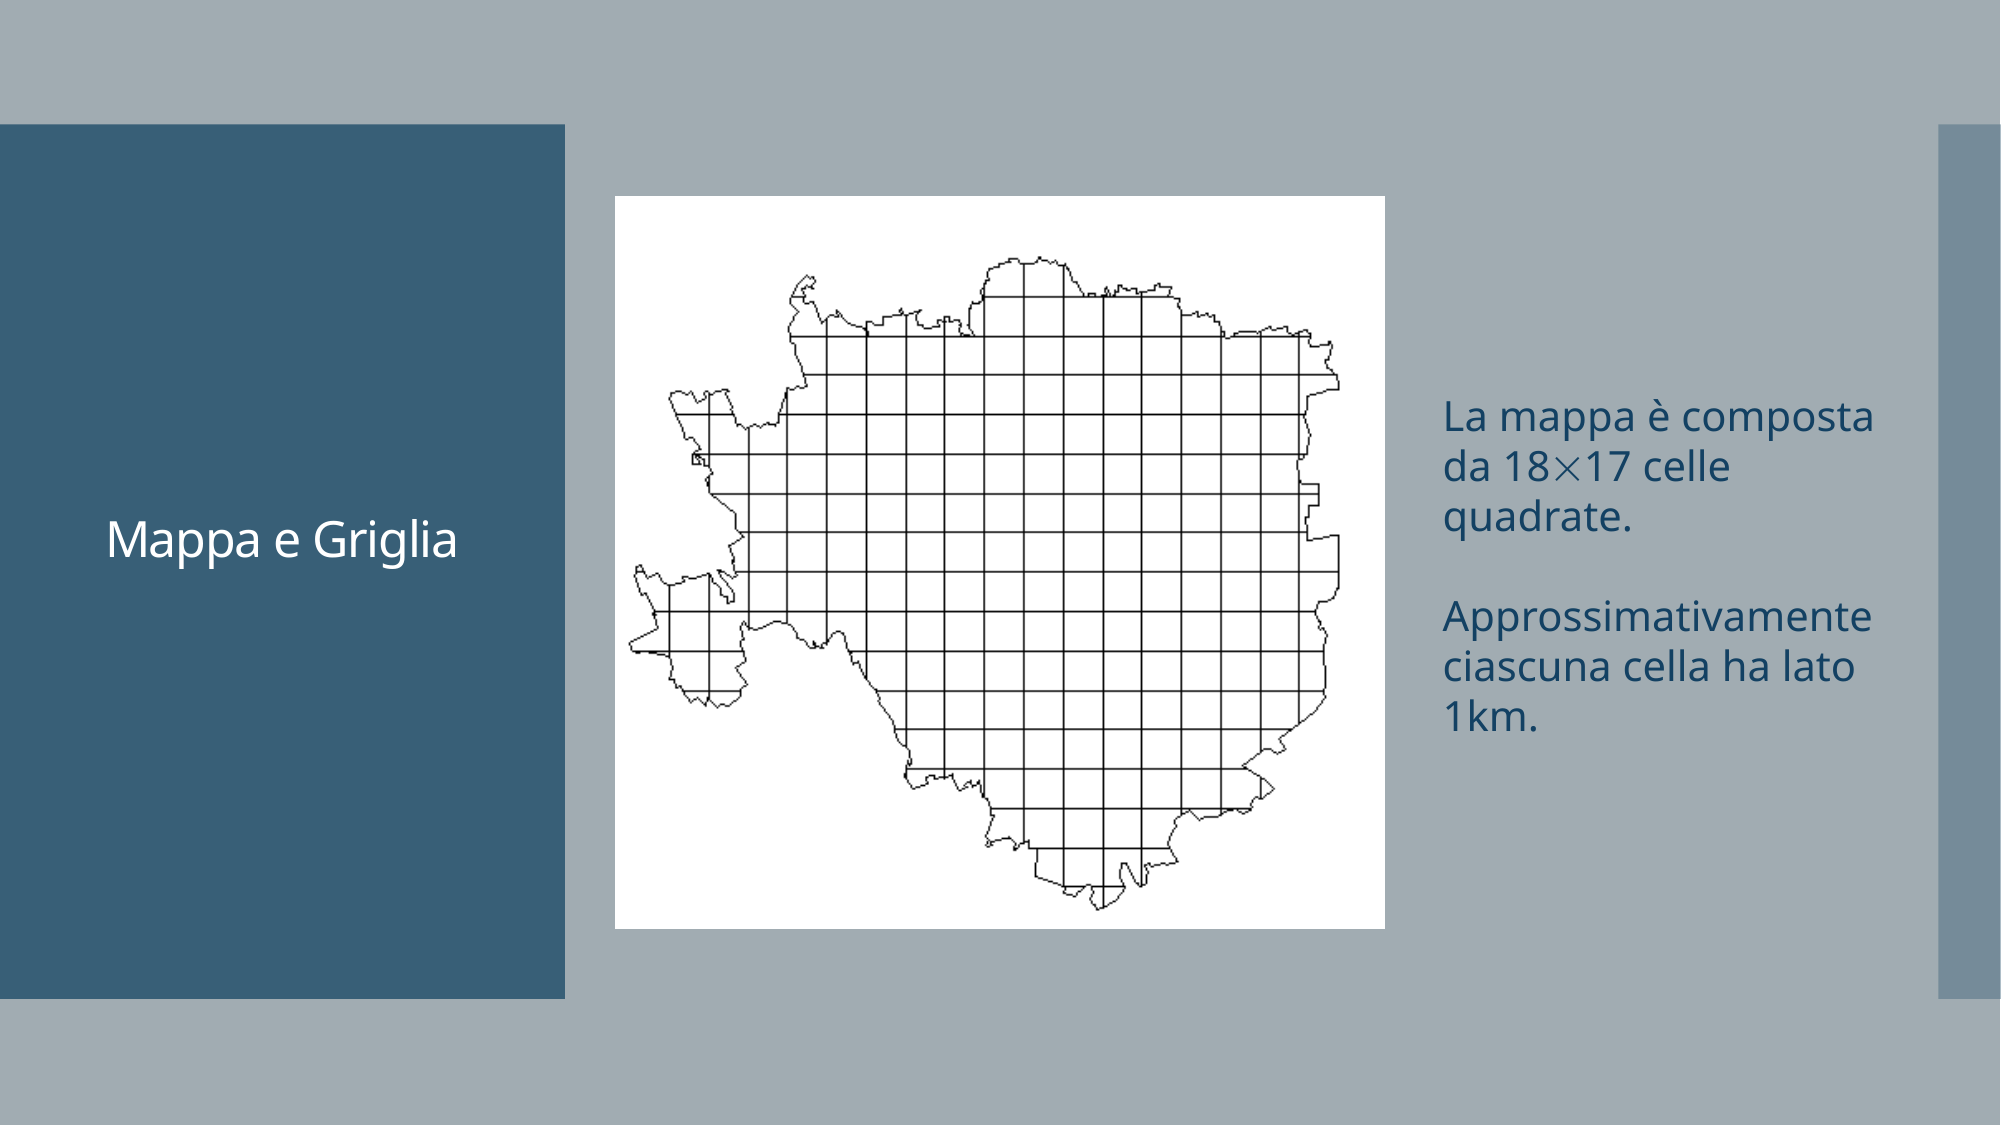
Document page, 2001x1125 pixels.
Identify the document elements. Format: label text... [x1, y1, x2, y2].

picture [614, 195, 1385, 930]
title Mappa e Griglia [36, 476, 529, 607]
text_box La mappa è composta da 1817 celle quadrate. Approssimativamente ciascuna cella ha lato 1km. [1428, 382, 1898, 748]
